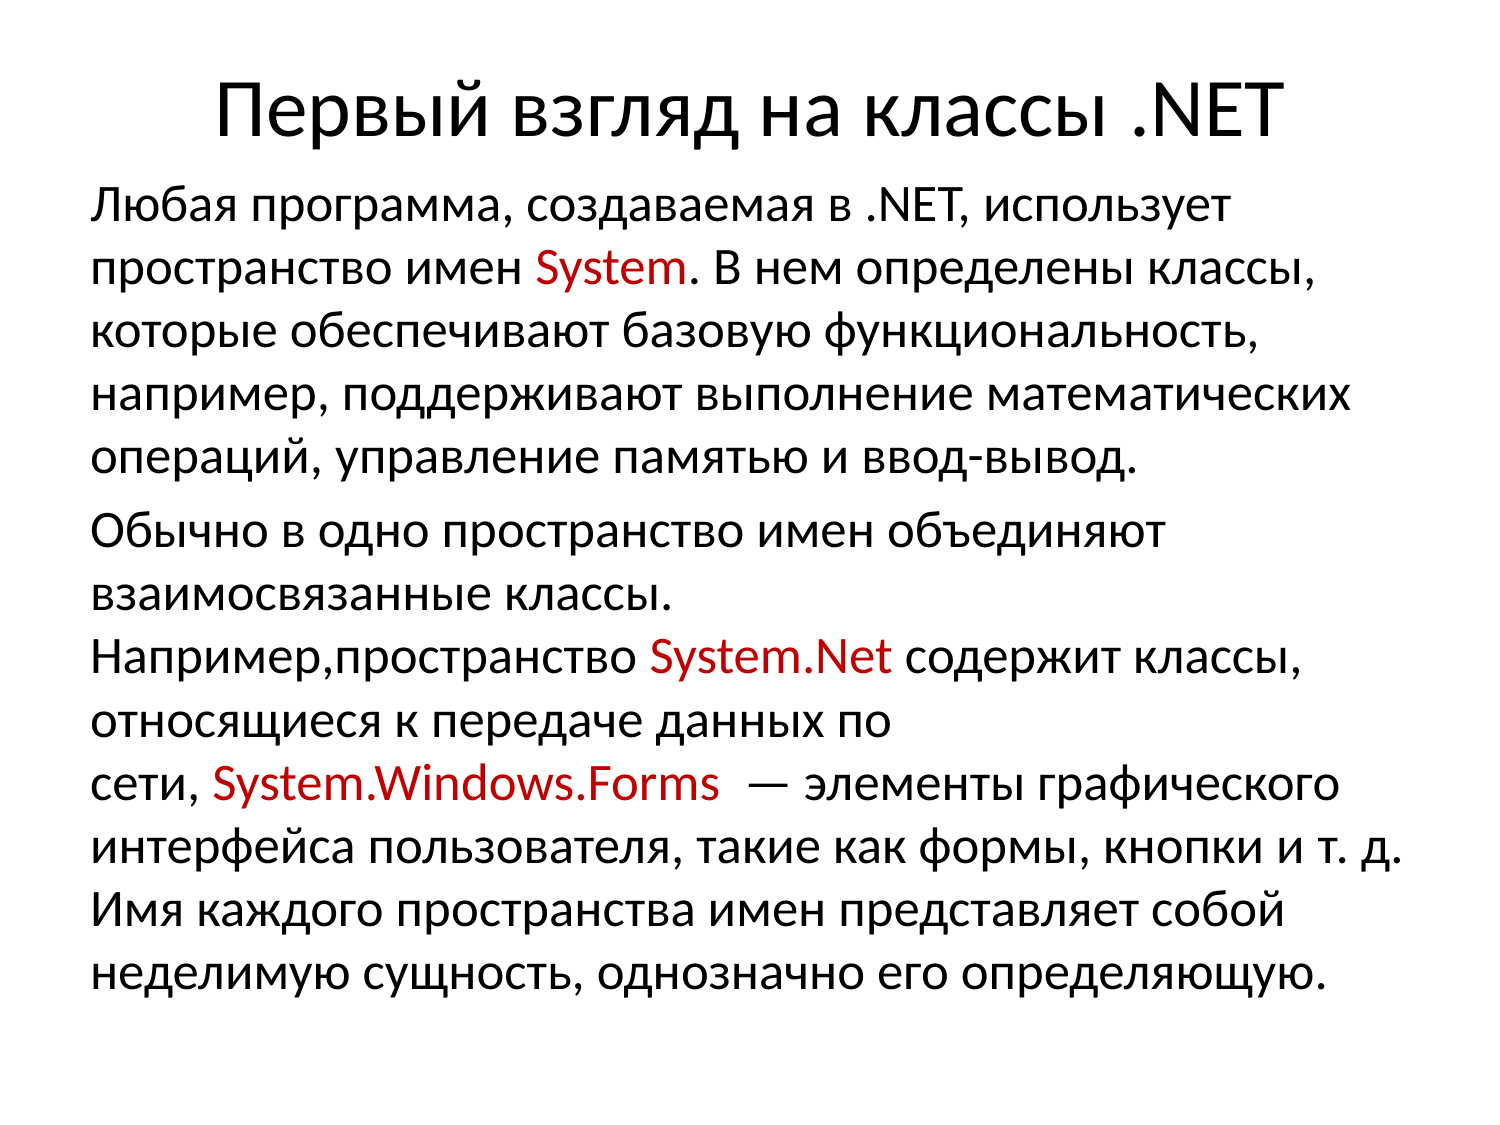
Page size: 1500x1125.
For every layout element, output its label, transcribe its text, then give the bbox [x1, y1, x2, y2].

list Любая программа, создаваемая в .NET, использует пространство имен System. В нем определены классы, которые обеспечивают базовую функциональность, например, поддерживают выполнение математических операций, управление памятью и ввод-вывод. Обычно в одно пространство имен объединяют взаимосвязанные классы. Например,пространство System.Net содержит классы, относящиеся к передаче данных по сети, System.Windows.Forms — элементы графического интерфейса пользователя, такие как формы, кнопки и т. д. Имя каждого пространства имен представляет собой неделимую сущность, однозначно его определяющую. [75, 160, 1425, 1071]
title Первый взгляд на классы .NET [75, 45, 1425, 160]
